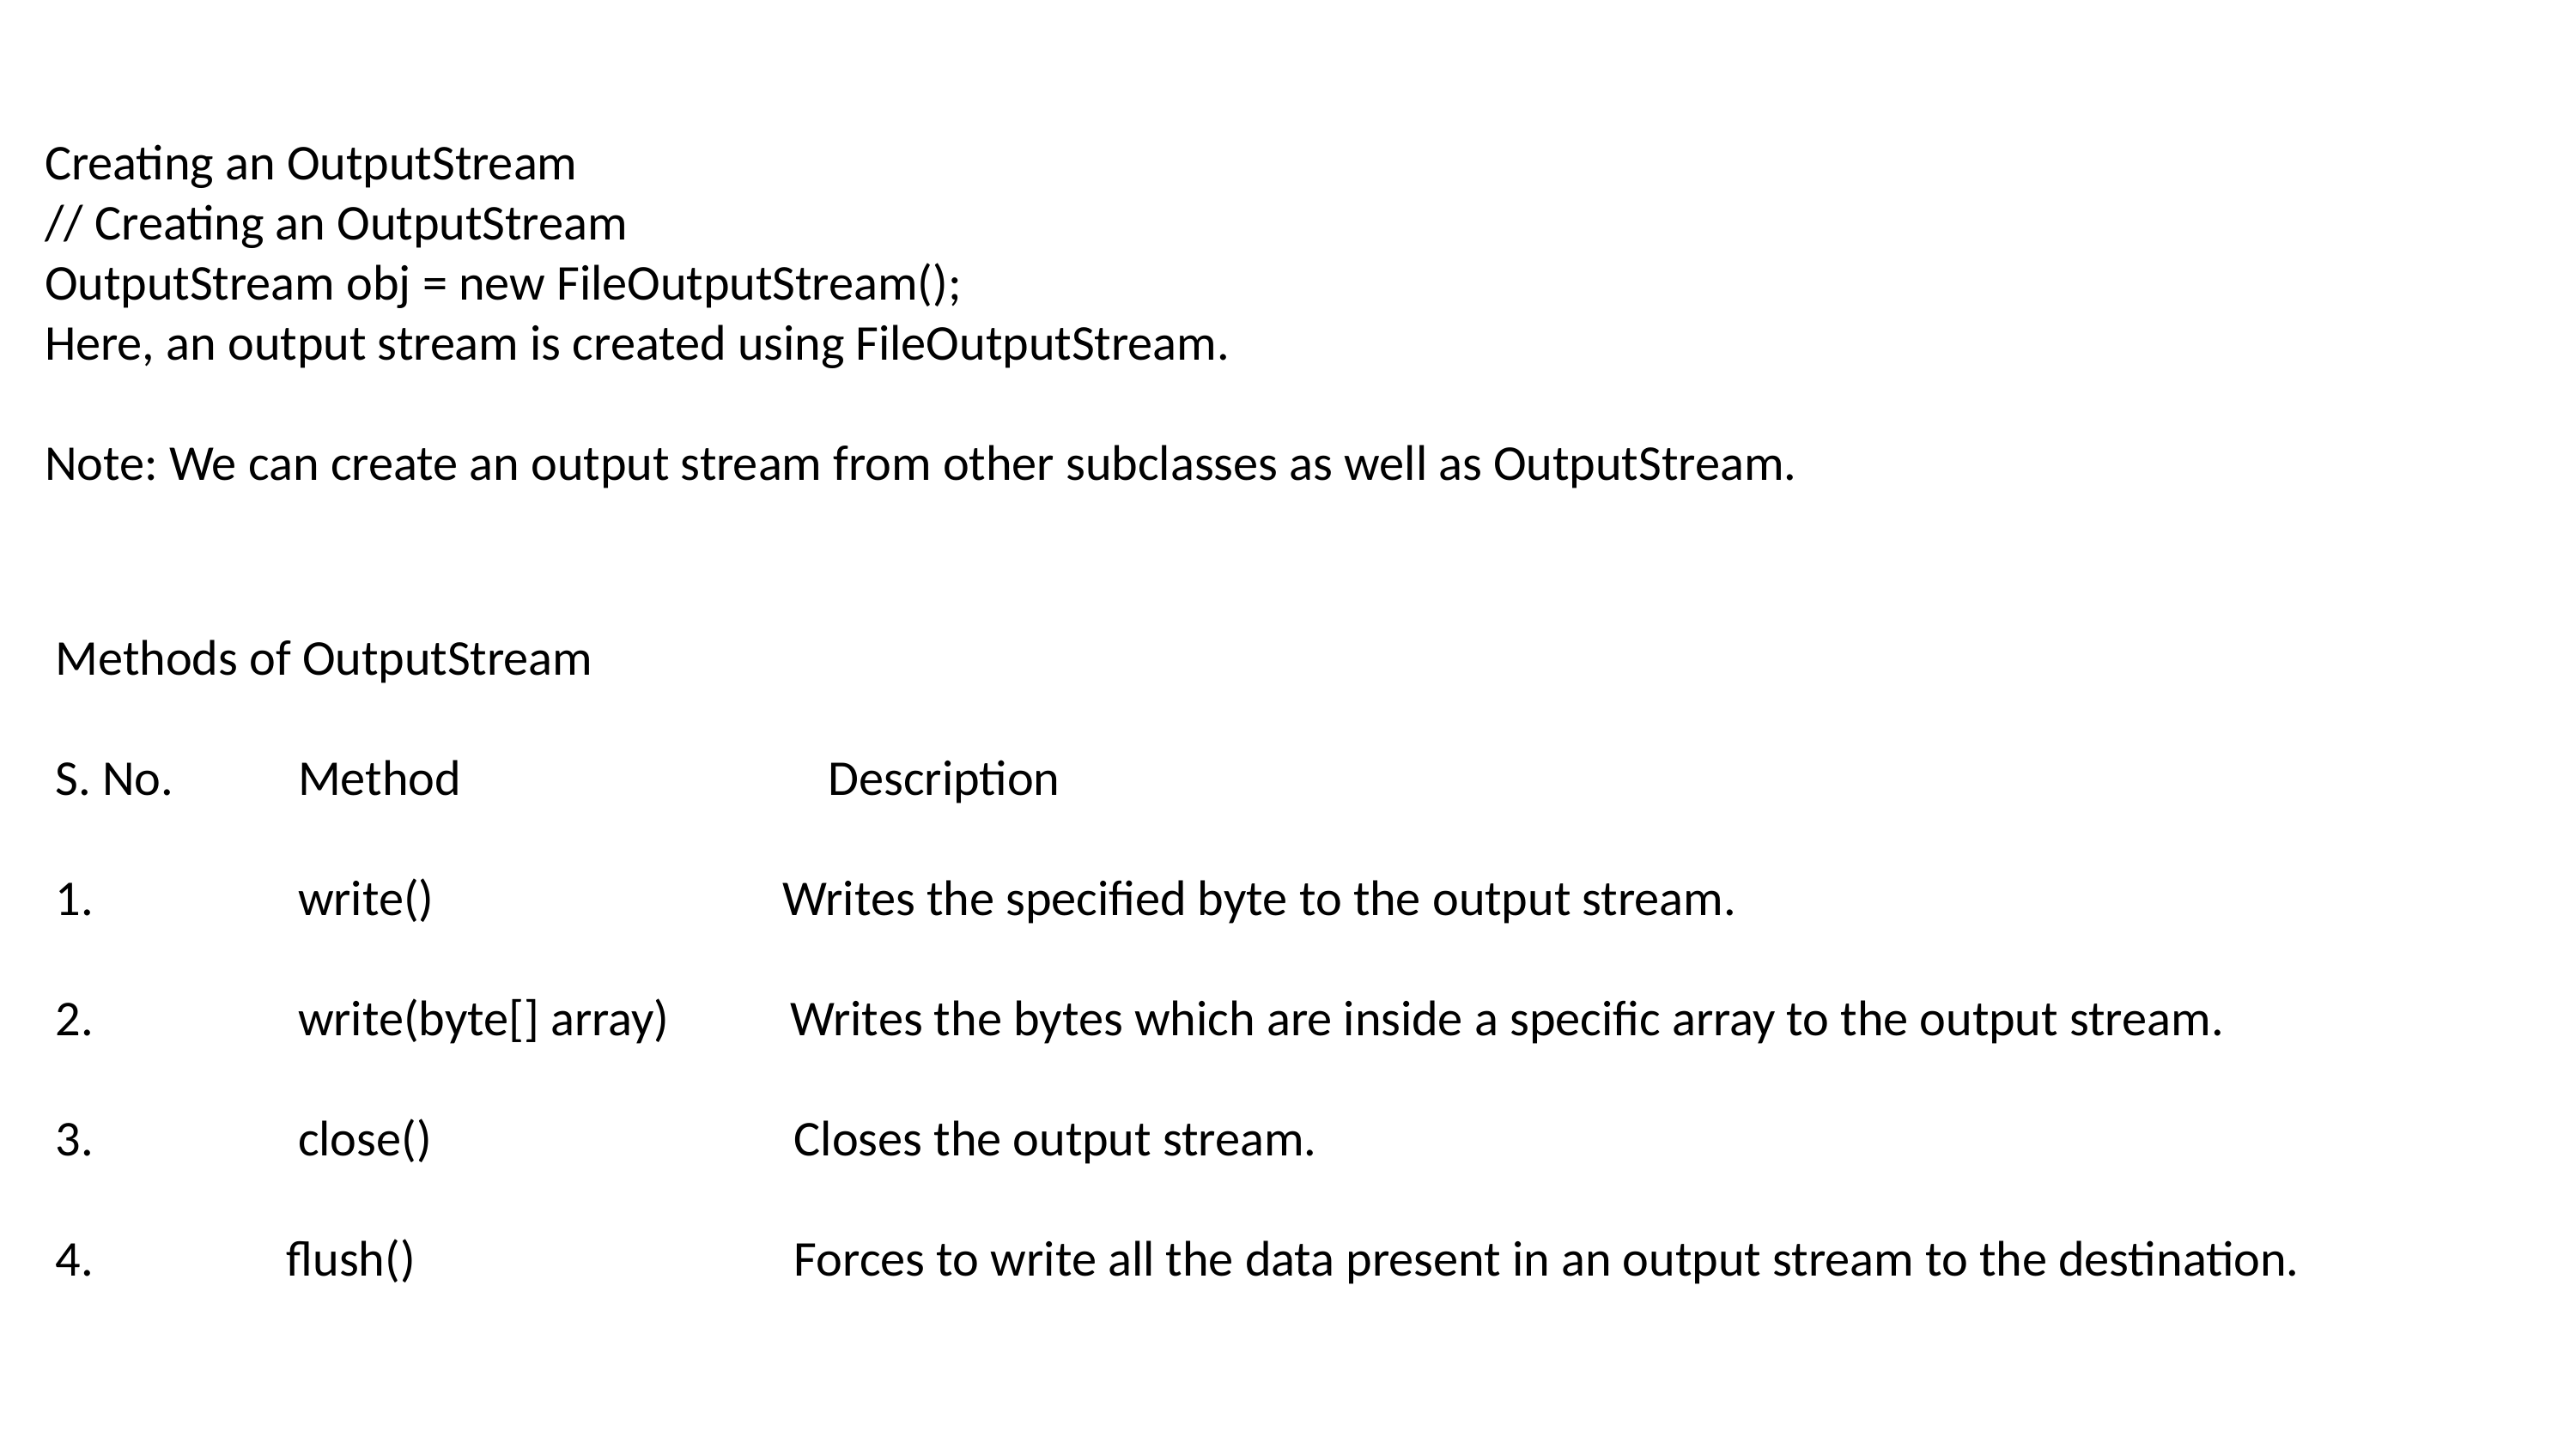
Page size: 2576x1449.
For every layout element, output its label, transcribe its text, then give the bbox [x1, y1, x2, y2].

text_box Methods of OutputStream S. No. Method Description 1. write() Writes the specified byte to the output stream. 2. write(byte[] array) Writes the bytes which are inside a specific array to the output stream. 3. close() Closes the output stream. 4. flush() Forces to write all the data present in an output stream to the destination. [43, 619, 2324, 1353]
text_box Creating an OutputStream // Creating an OutputStream OutputStream obj = new FileOutputStream(); Here, an output stream is created using FileOutputStream. Note: We can create an output stream from other subclasses as well as OutputStream. [32, 123, 1899, 497]
